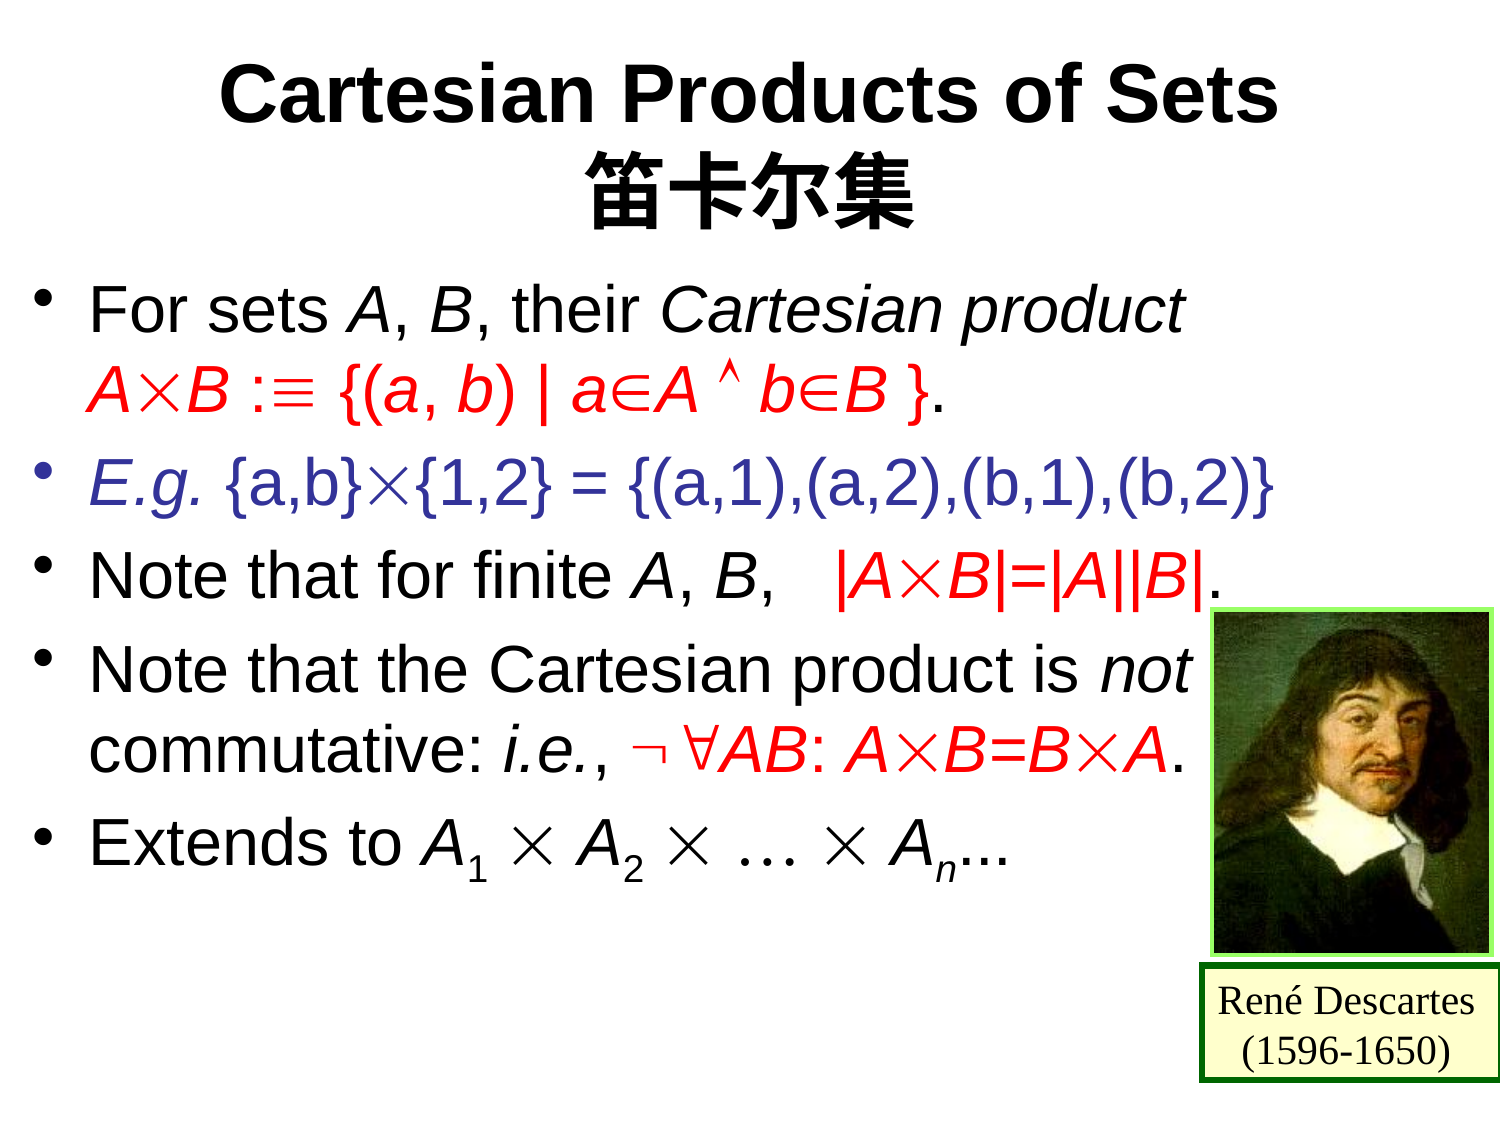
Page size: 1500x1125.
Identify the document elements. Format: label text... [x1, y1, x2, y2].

list For sets A, B, their Cartesian product AB : {(a, b) | aA  bB }. E.g. {a,b}{1,2} = {(a,1),(a,2),(b,1),(b,2)} Note that for finite A, B, |AB|=|A||B|. Note that the Cartesian product is not commutative: i.e., AB: AB=BA. Extends to A1  A2  …  An... [17, 258, 1368, 1001]
text_box René Descartes (1596-1650) [1202, 965, 1500, 1081]
slide_number 13 [1074, 1024, 1425, 1103]
picture [1213, 611, 1490, 953]
title Cartesian Products of Sets 笛卡尔集 [75, 45, 1425, 233]
